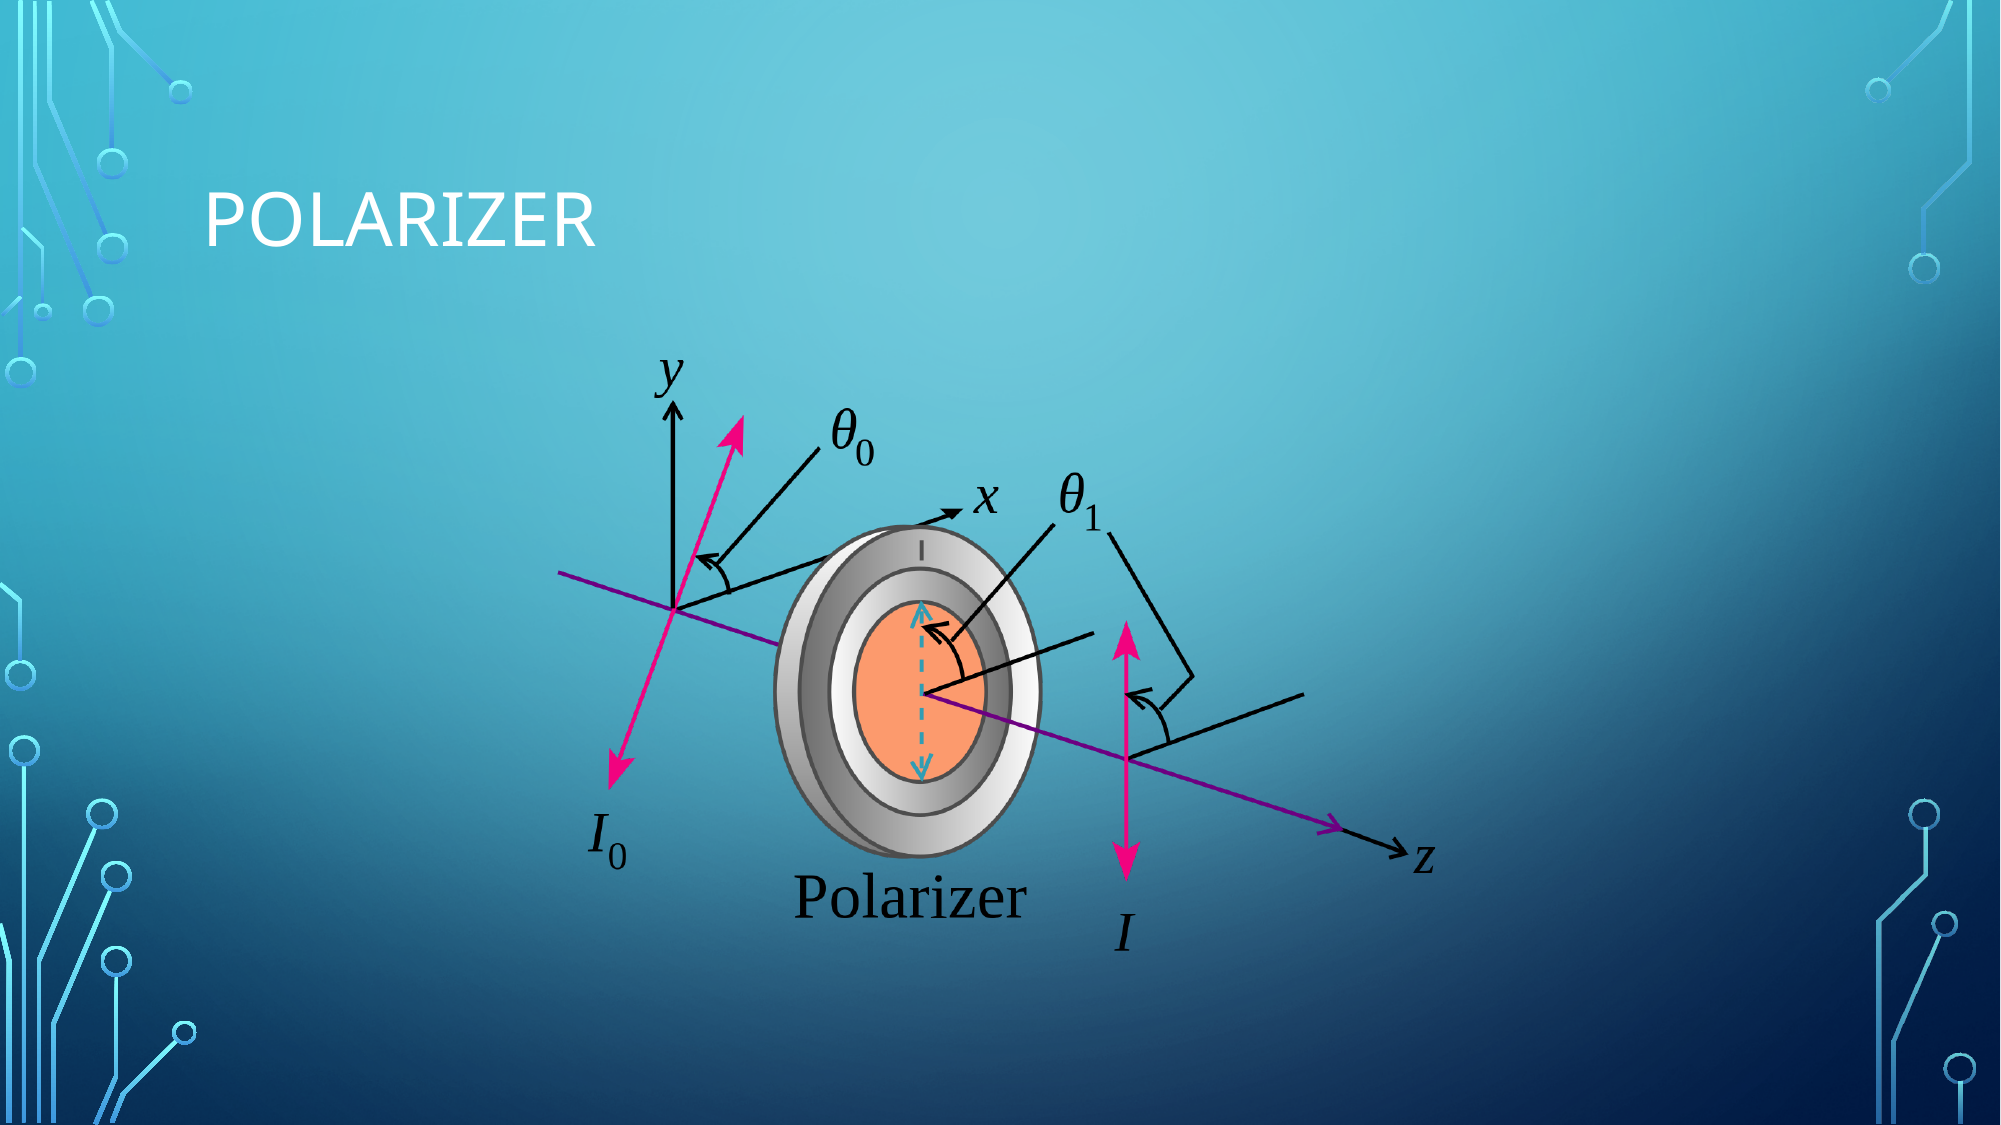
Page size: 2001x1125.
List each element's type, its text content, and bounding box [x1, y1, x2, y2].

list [538, 343, 1462, 983]
title Polarizer [187, 101, 1813, 344]
